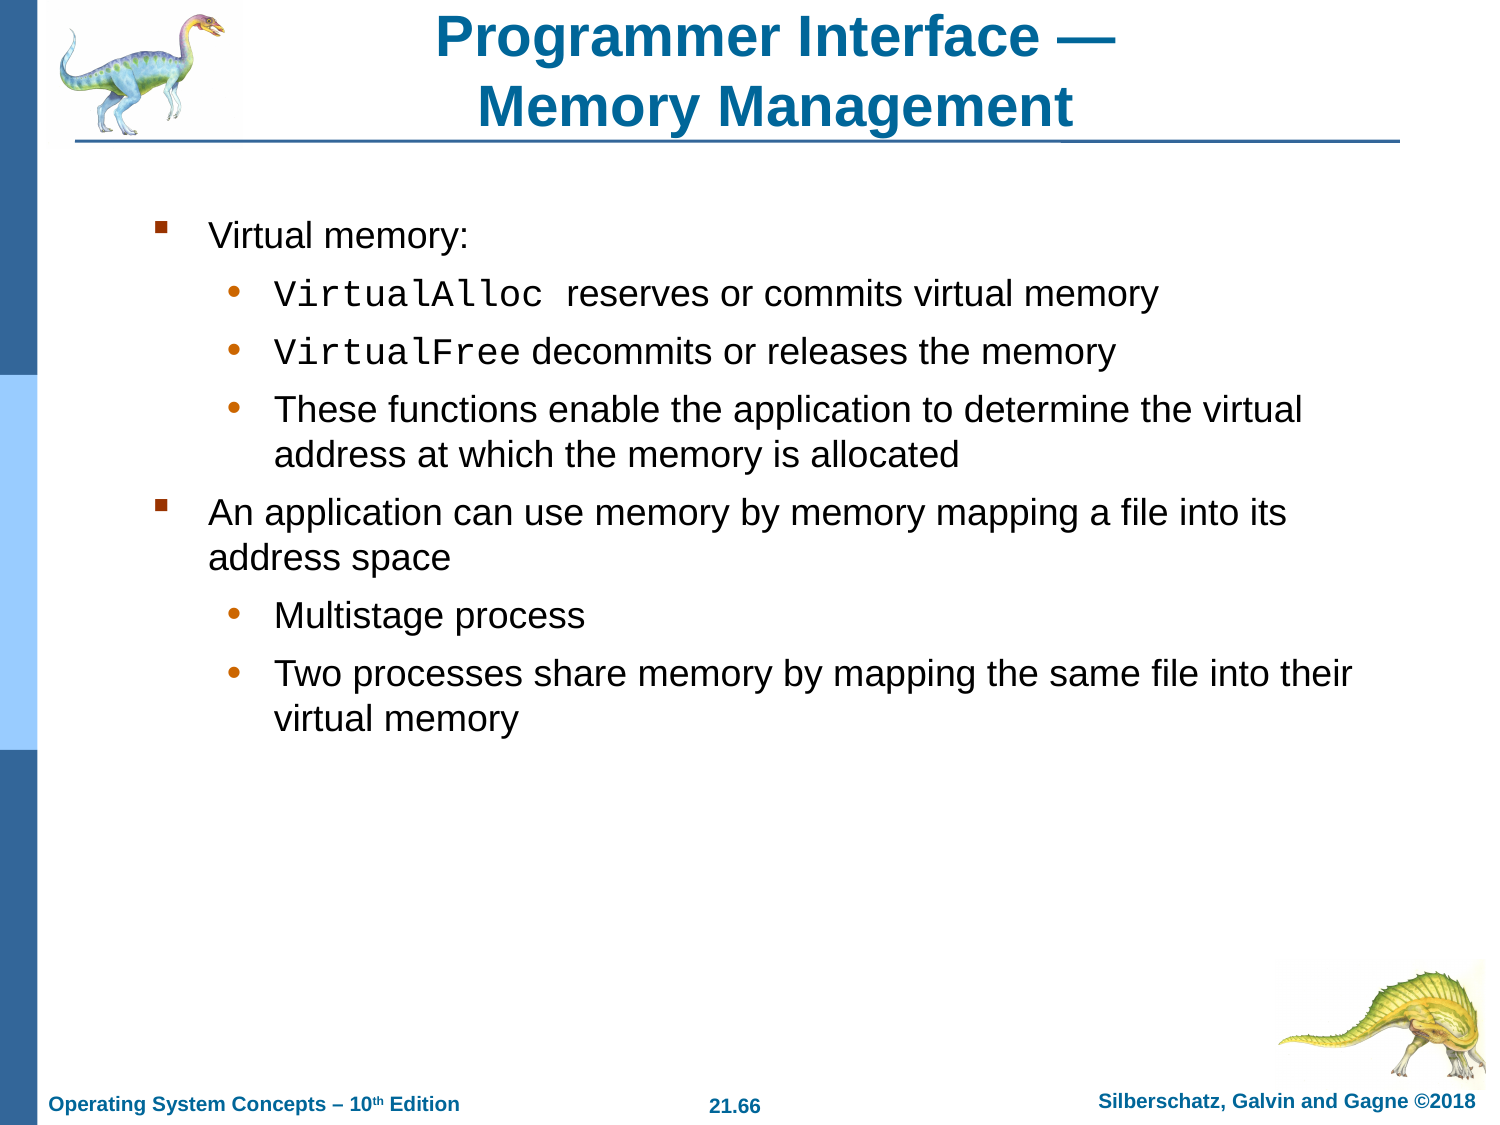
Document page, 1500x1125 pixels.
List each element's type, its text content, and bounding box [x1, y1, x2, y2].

picture [46, 0, 243, 149]
title Programmer Interface — Memory Management [144, 70, 1407, 146]
list Virtual memory: VirtualAlloc reserves or commits virtual memory VirtualFree decommits or releases the memory These functions enable the application to determine the virtual address at which the memory is allocated An application can use memory by memory mapping a file into its address space Multistage process Two processes share memory by mapping the same file into their virtual memory [136, 203, 1407, 898]
picture [1275, 959, 1486, 1090]
